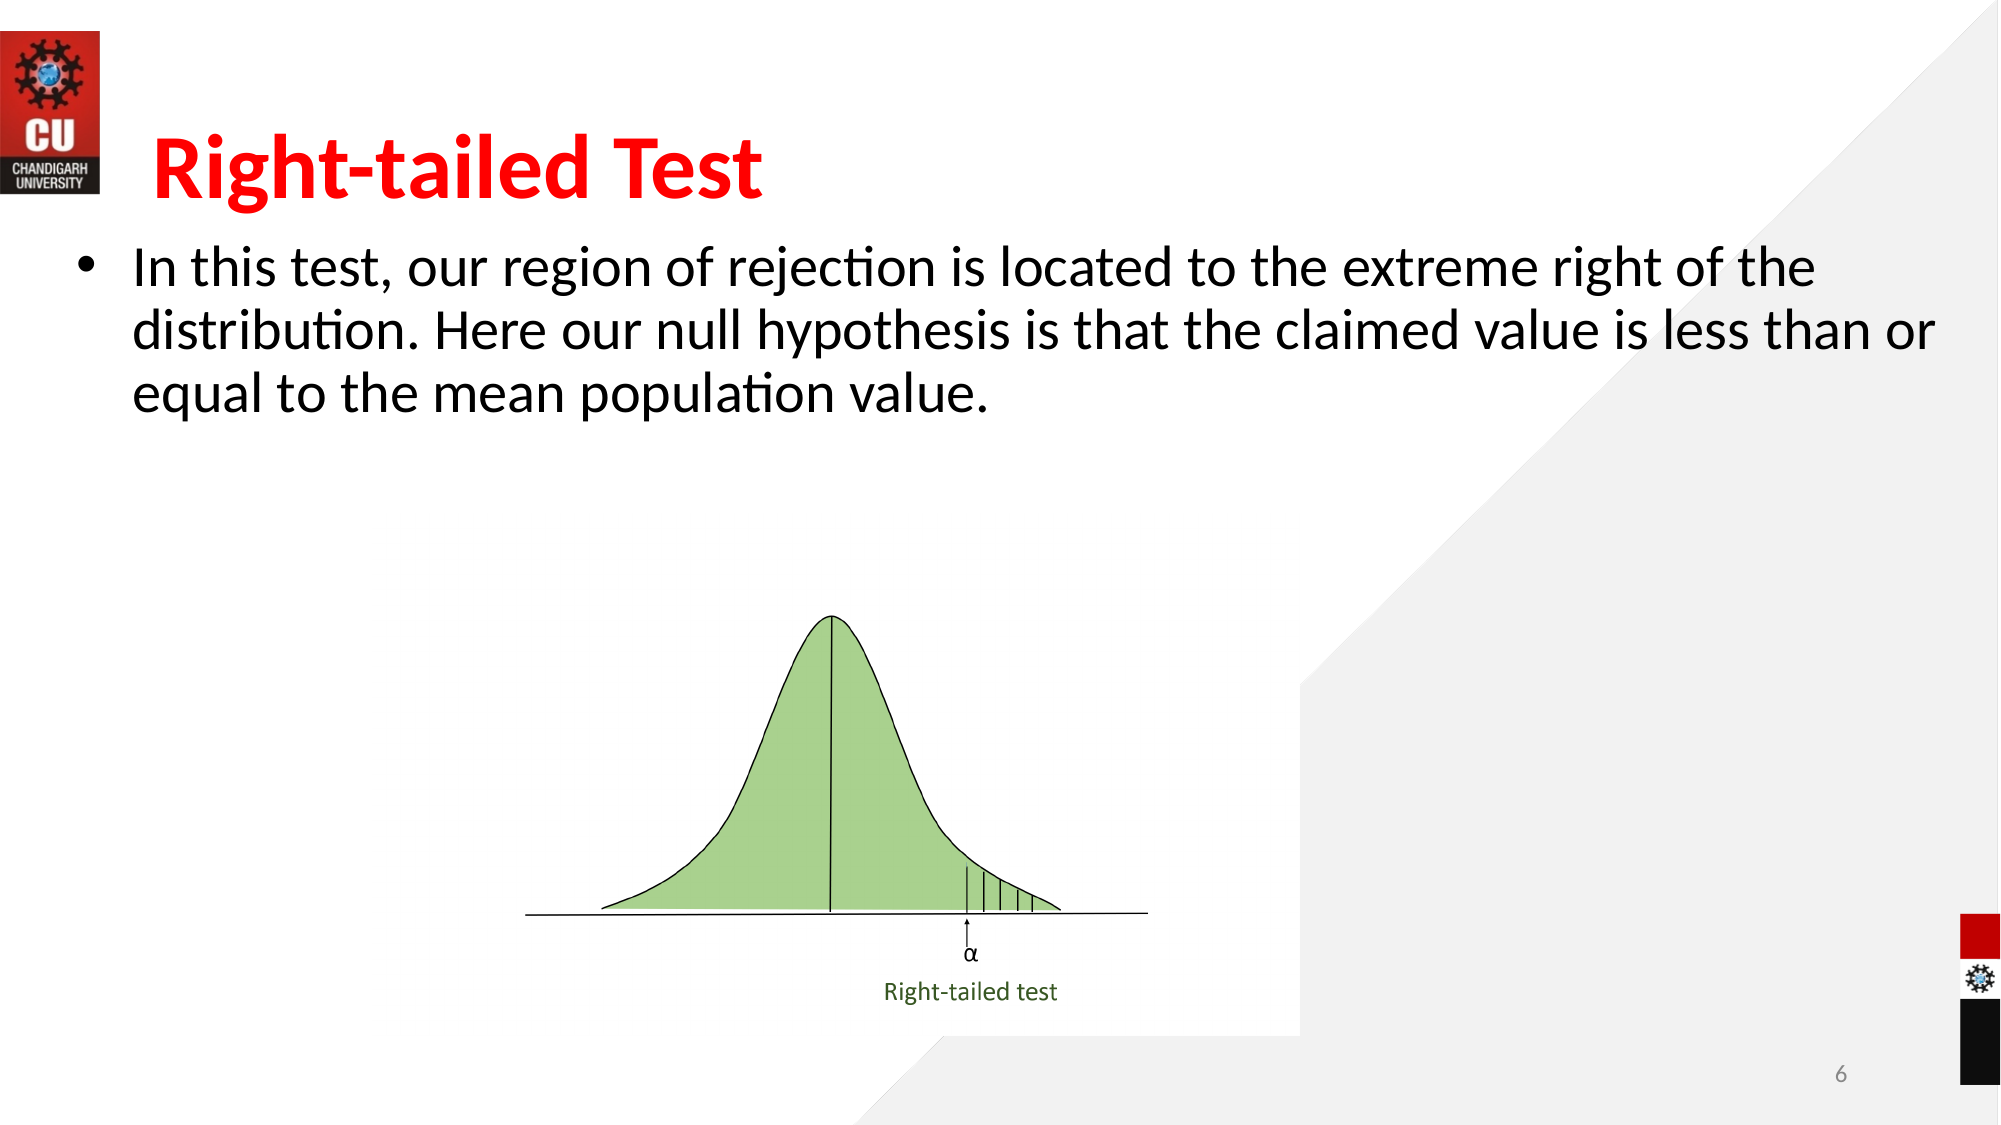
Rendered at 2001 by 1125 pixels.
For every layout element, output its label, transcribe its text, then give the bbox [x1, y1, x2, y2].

title Right-tailed Test [137, 59, 1863, 228]
list In this test, our region of rejection is located to the extreme right of the distribution. Here our null hypothesis is that the claimed value is less than or equal to the mean population value. [42, 228, 1955, 1080]
picture [0, 0, 2001, 1125]
slide_number 6 [1412, 1042, 1863, 1103]
